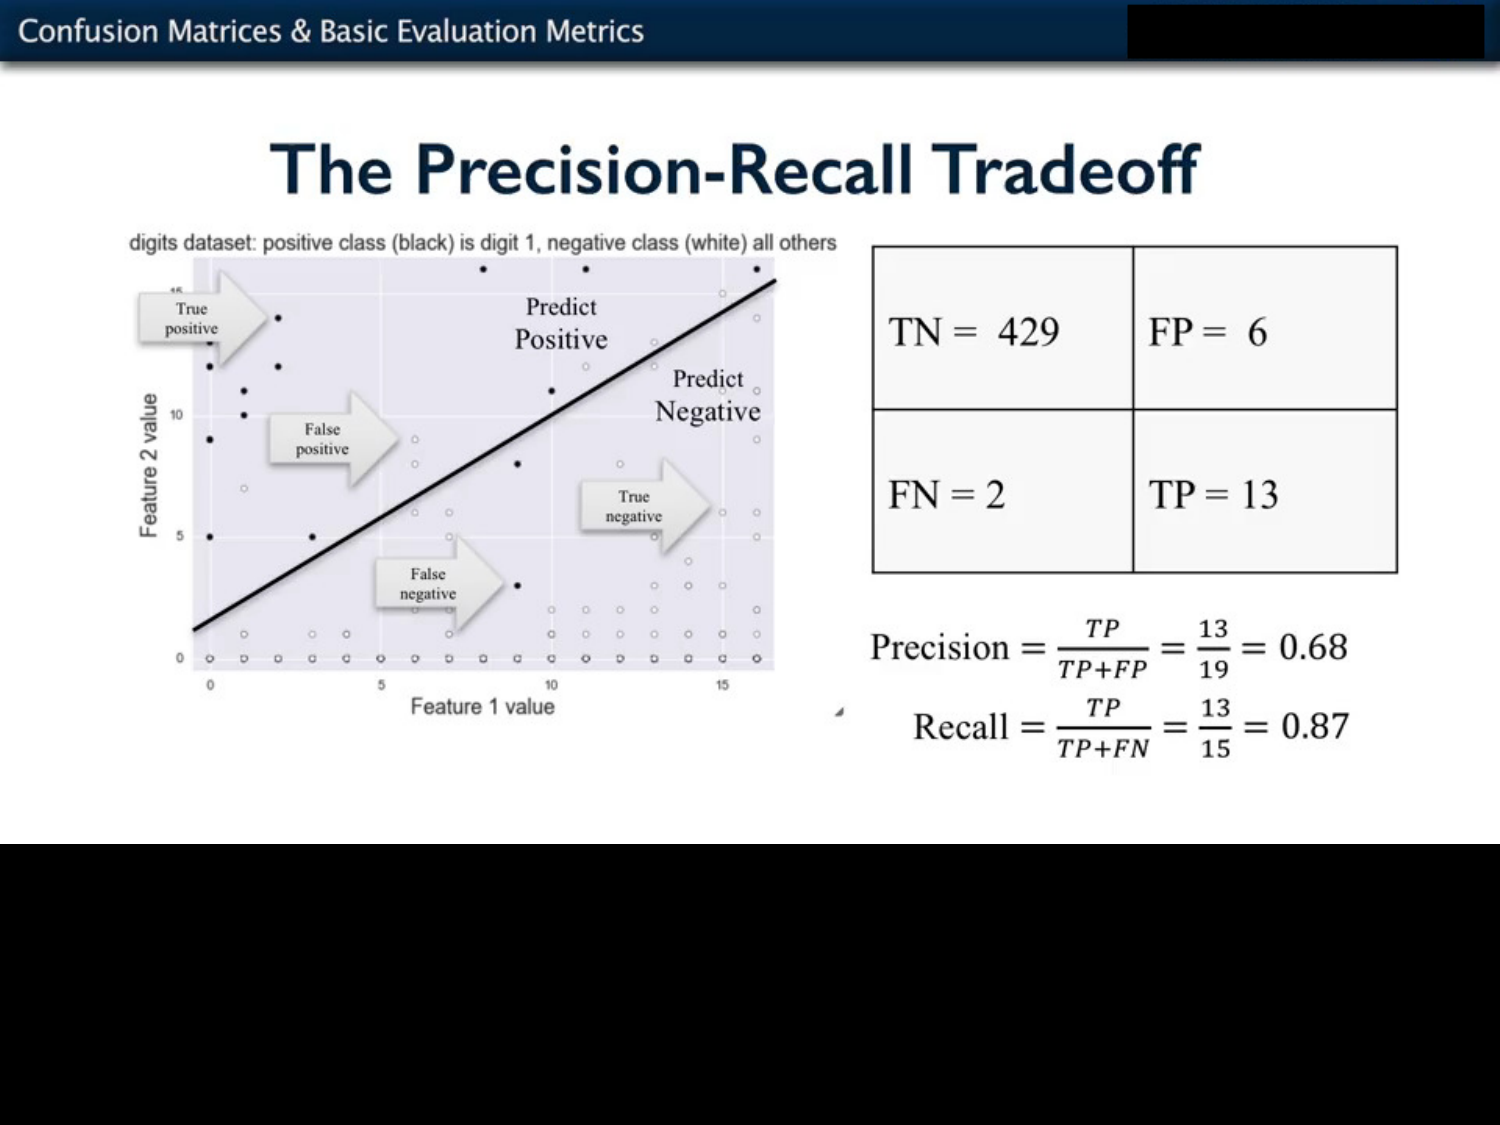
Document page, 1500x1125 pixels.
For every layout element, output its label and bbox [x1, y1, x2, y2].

picture [0, 0, 1500, 844]
